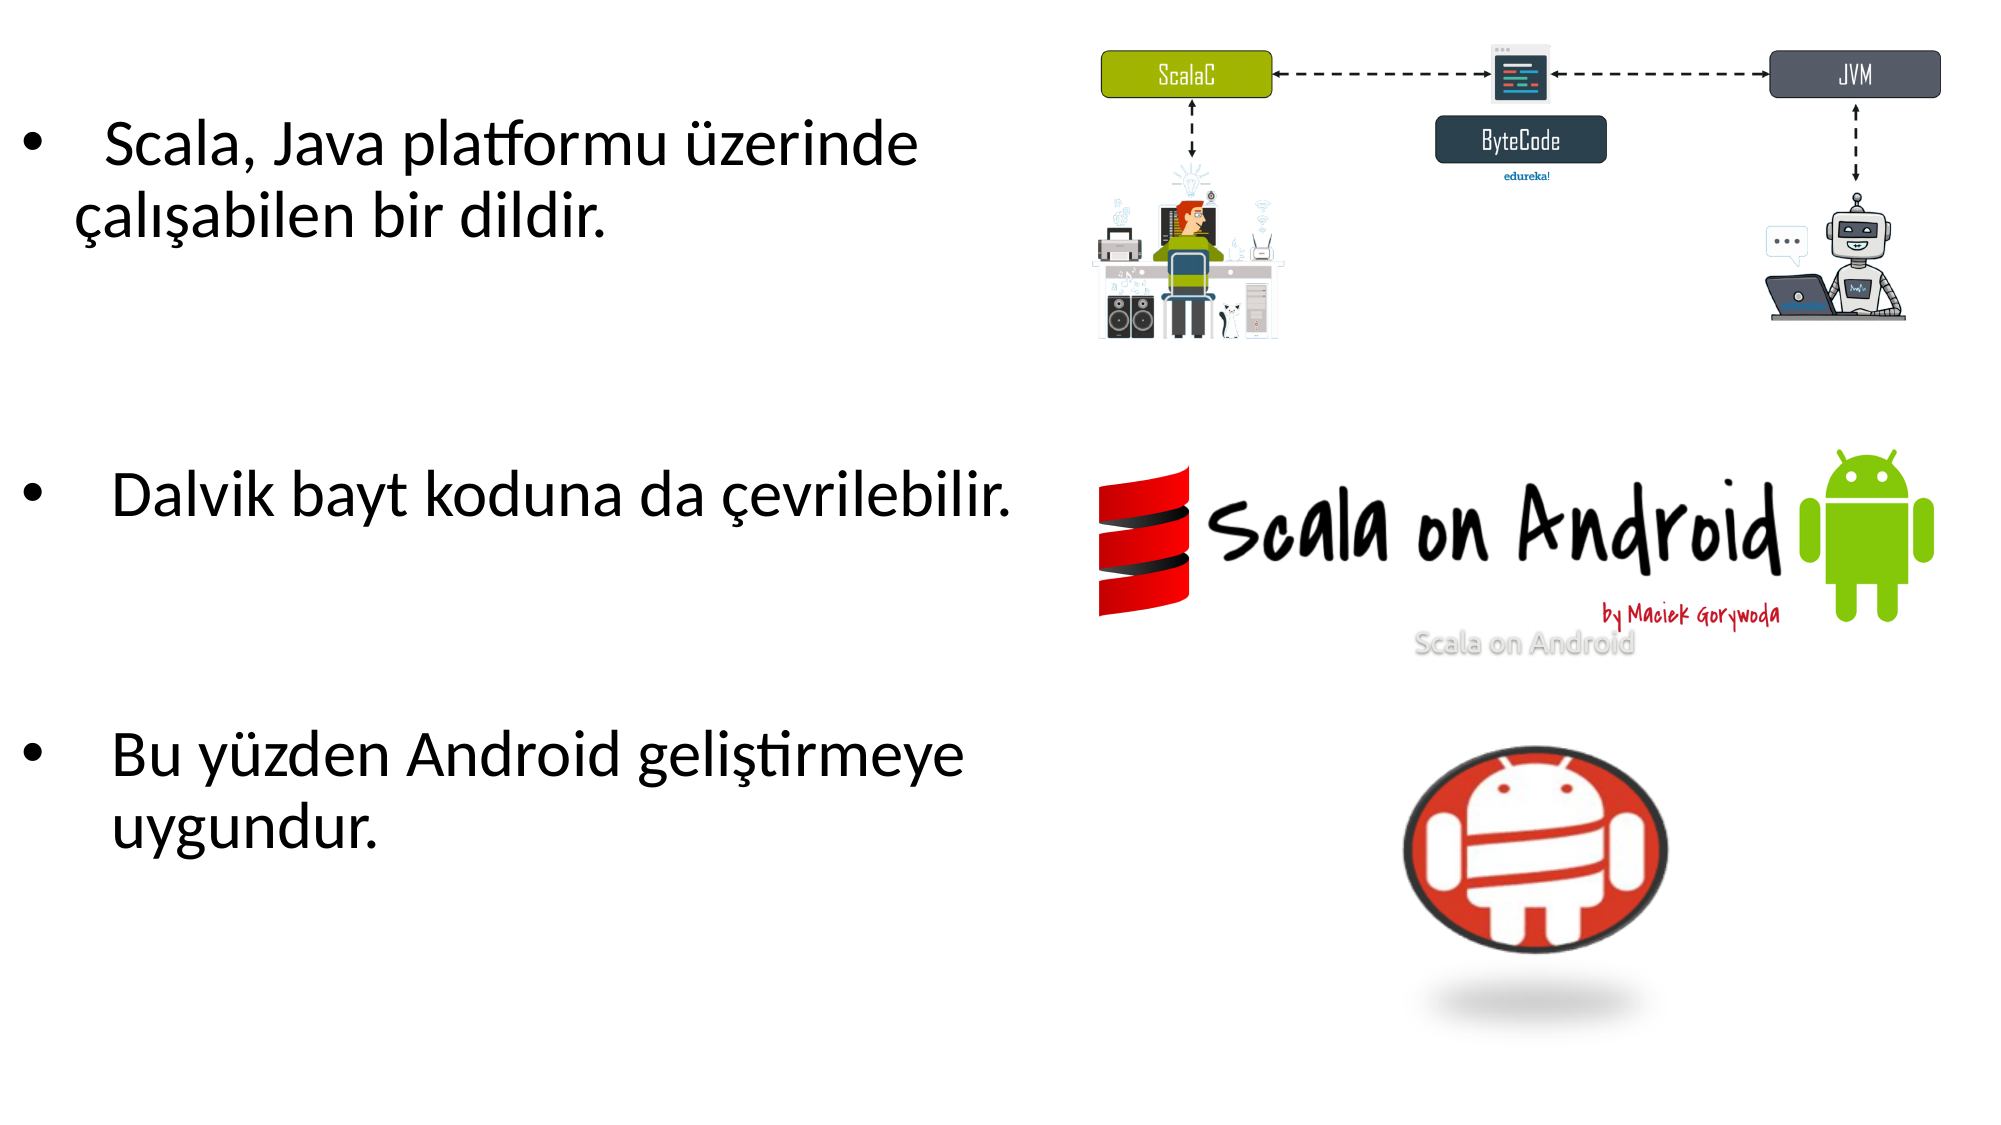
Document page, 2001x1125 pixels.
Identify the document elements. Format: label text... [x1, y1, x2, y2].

picture [1063, 44, 1972, 665]
picture [1377, 744, 1695, 1063]
list Scala, Java platformu üzerinde çalışabilen bir dildir. Dalvik bayt koduna da çevrilebilir. Bu yüzden Android geliştirmeye uygundur. [6, 0, 2000, 1063]
